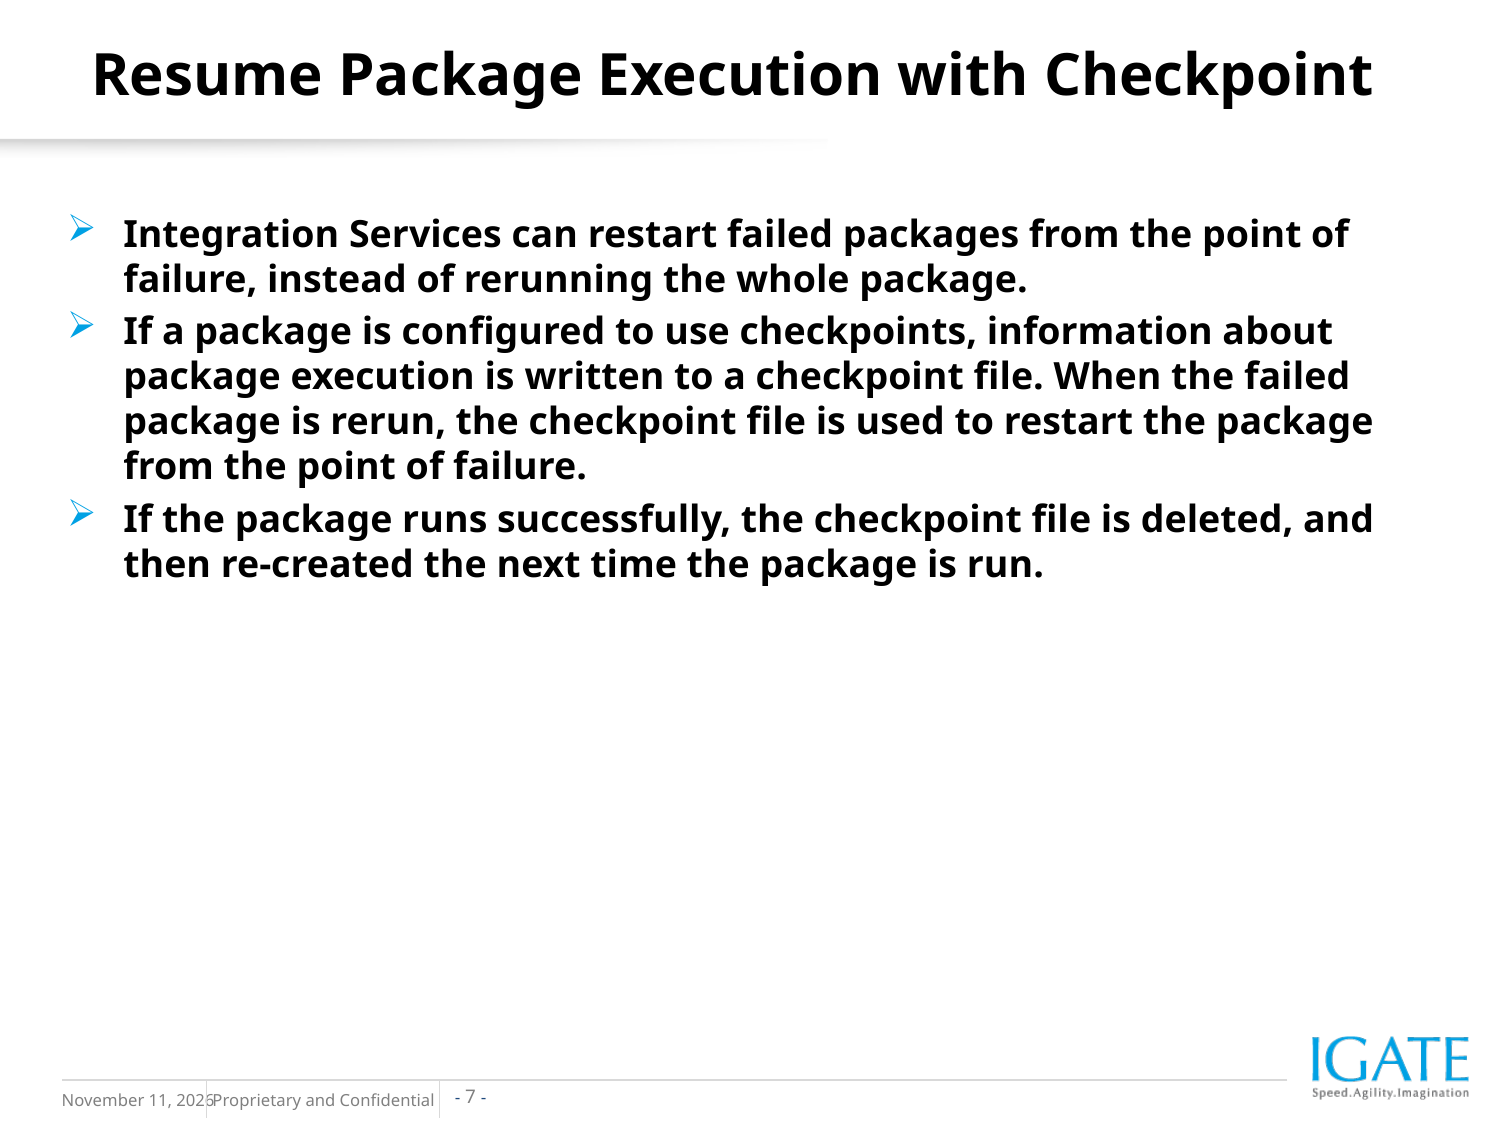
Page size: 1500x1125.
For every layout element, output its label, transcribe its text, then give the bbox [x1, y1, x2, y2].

text_box Resume Package Execution with Checkpoint [76, 20, 1414, 138]
picture [0, 112, 919, 174]
picture [1304, 1028, 1475, 1105]
text_box Integration Services can restart failed packages from the point of failure, instead of rerunning the whole package. If a package is configured to use checkpoints, information about package execution is written to a checkpoint file. When the failed package is rerun, the checkpoint file is used to restart the package from the point of failure. If the package runs successfully, the checkpoint file is deleted, and then re-created the next time the package is run. [52, 202, 1402, 1027]
